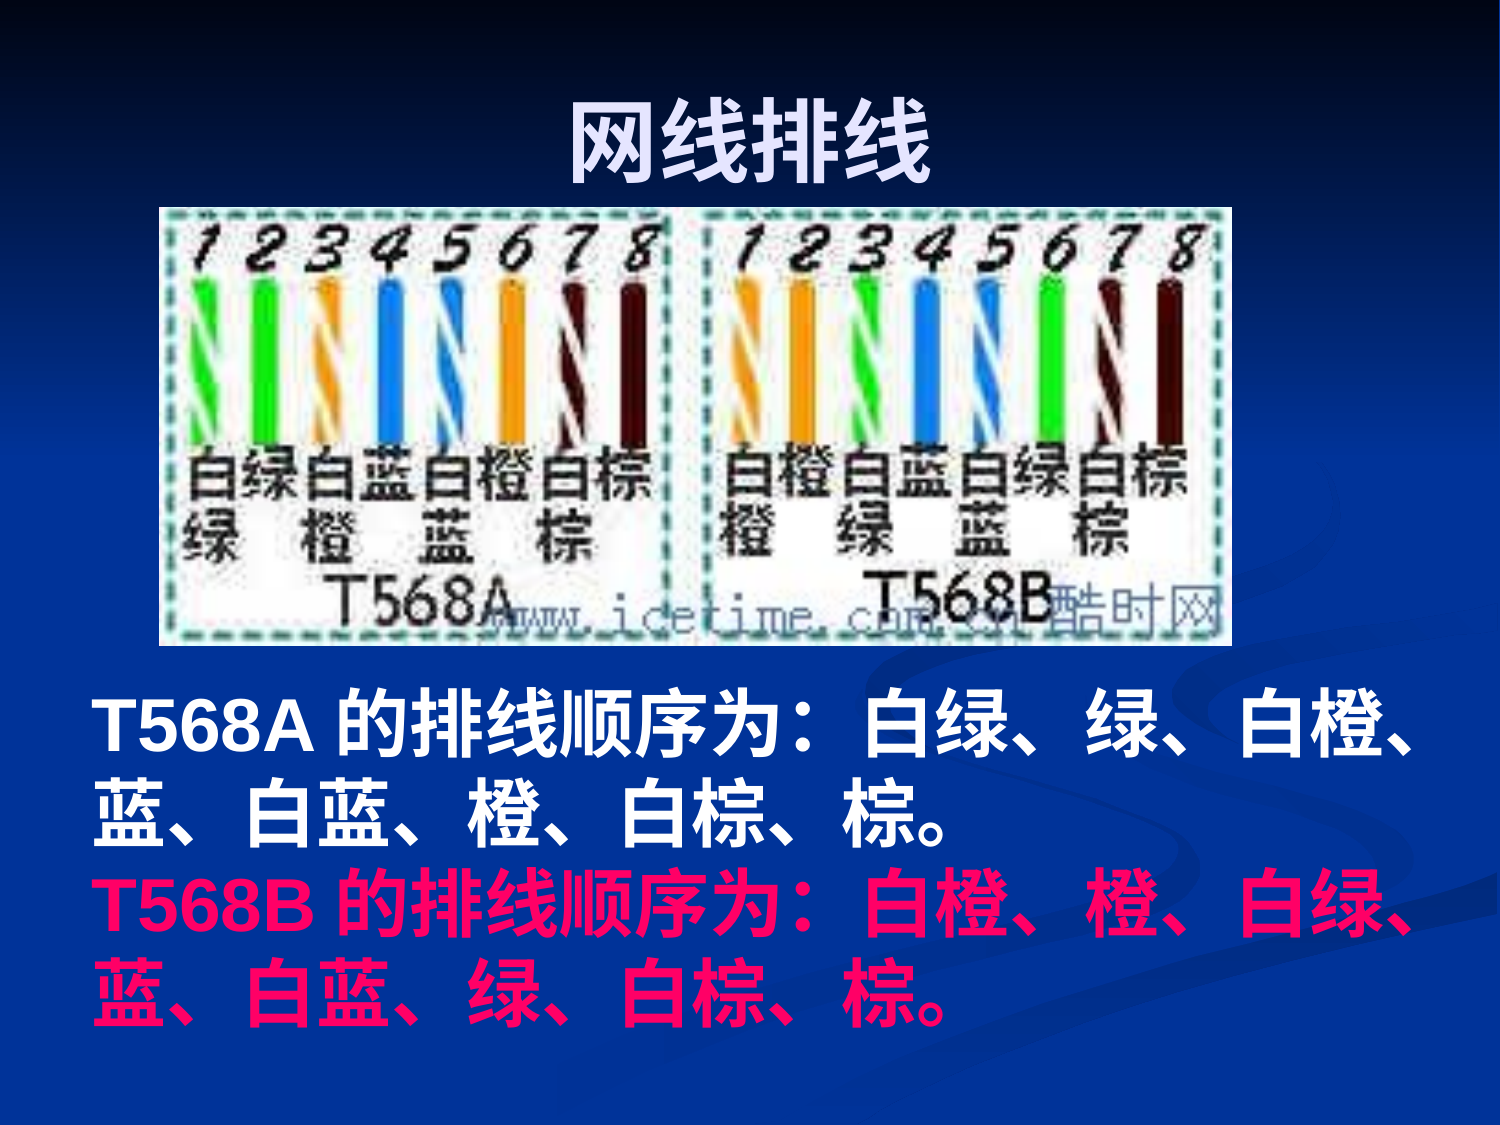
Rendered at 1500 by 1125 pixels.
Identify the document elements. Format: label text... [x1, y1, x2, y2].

text_box T568A的排线顺序为：白绿、绿、白橙、蓝、白蓝、橙、白棕、棕。 T568B的排线顺序为：白橙、橙、白绿、蓝、白蓝、绿、白棕、棕。 [76, 668, 1483, 1044]
title 网线排线 [74, 44, 1426, 233]
picture [159, 207, 1232, 646]
